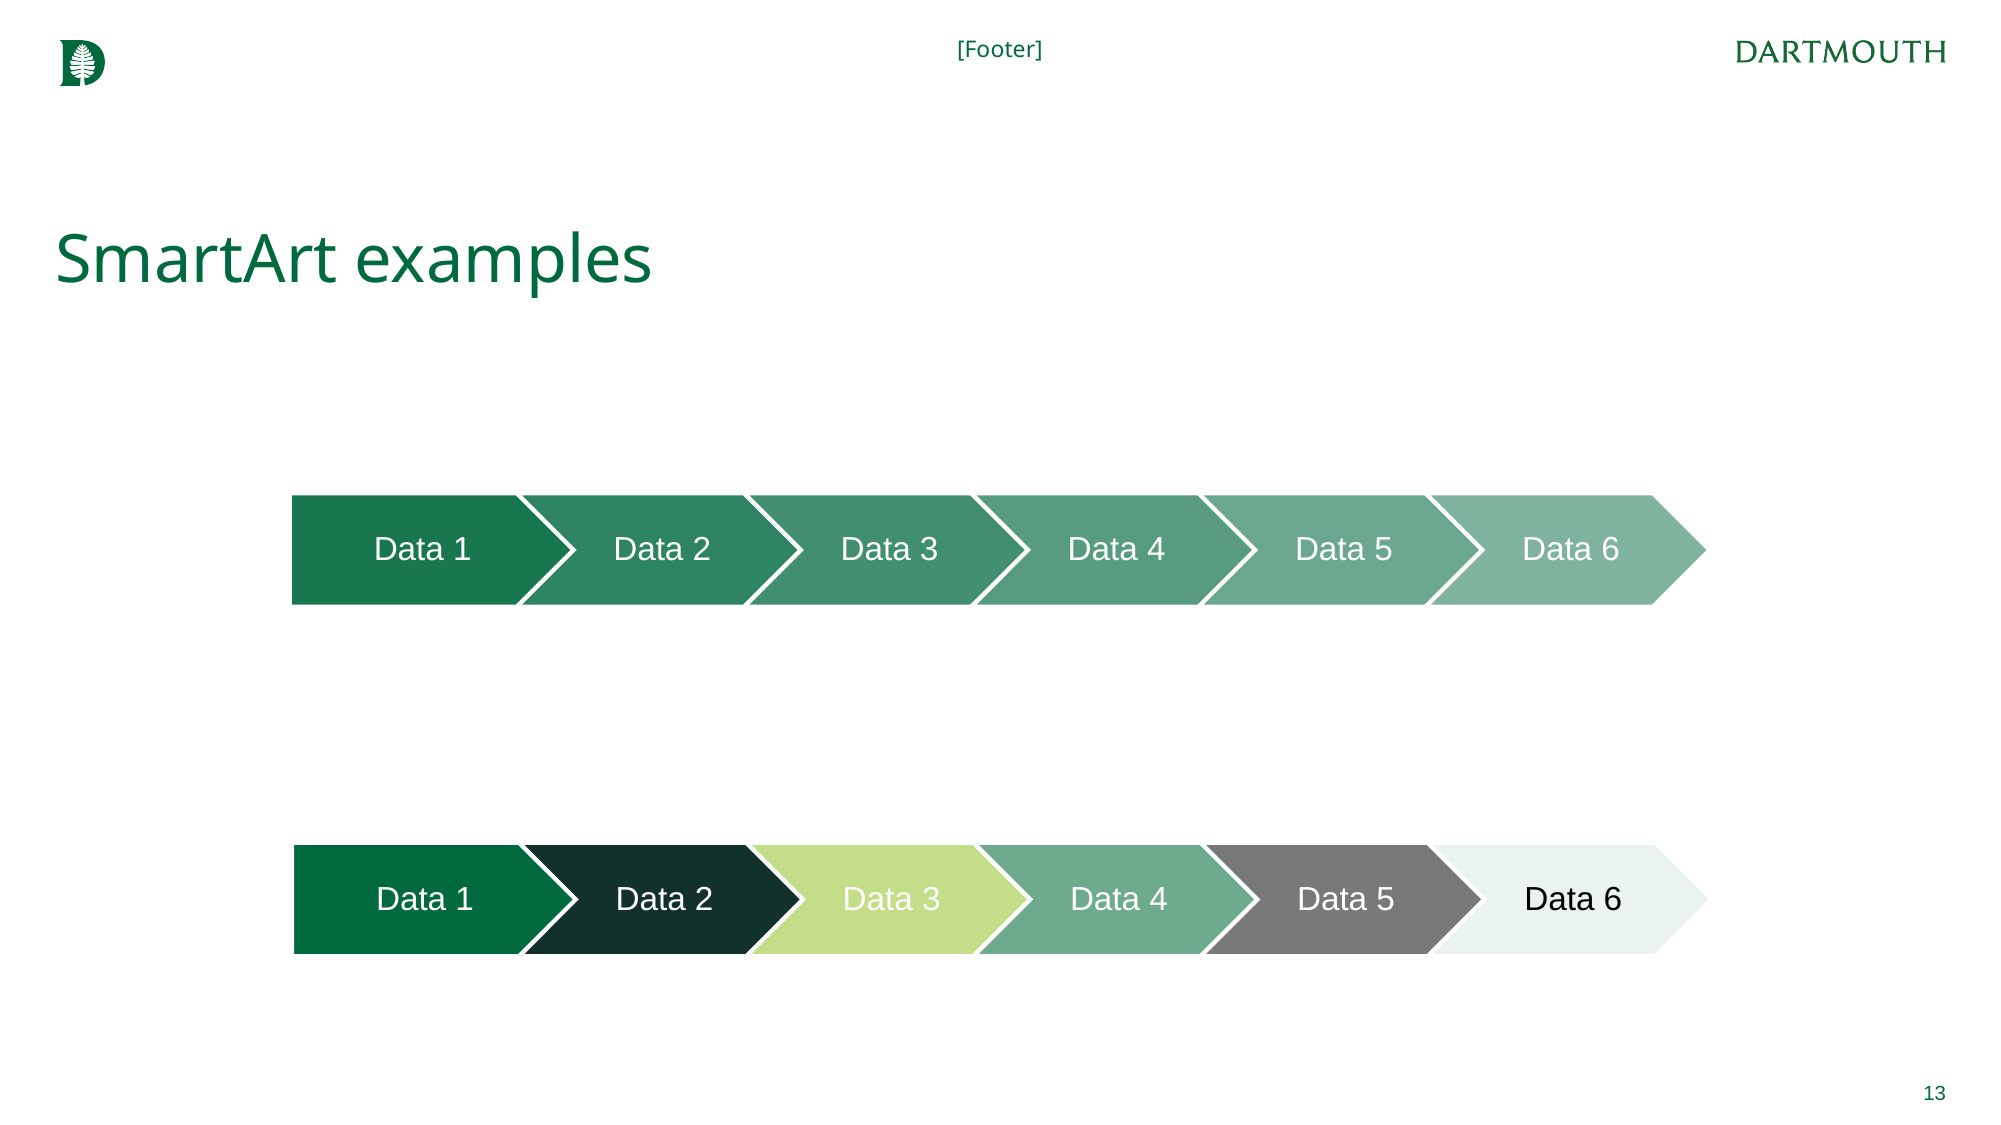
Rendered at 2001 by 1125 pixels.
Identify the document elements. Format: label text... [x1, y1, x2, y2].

slide_number 13 [1860, 1074, 1947, 1111]
picture [1735, 39, 1947, 64]
picture [60, 40, 105, 86]
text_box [291, 737, 1713, 1062]
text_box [289, 387, 1710, 713]
title SmartArt examples [55, 228, 1950, 380]
footer [Footer] [390, 30, 1610, 66]
